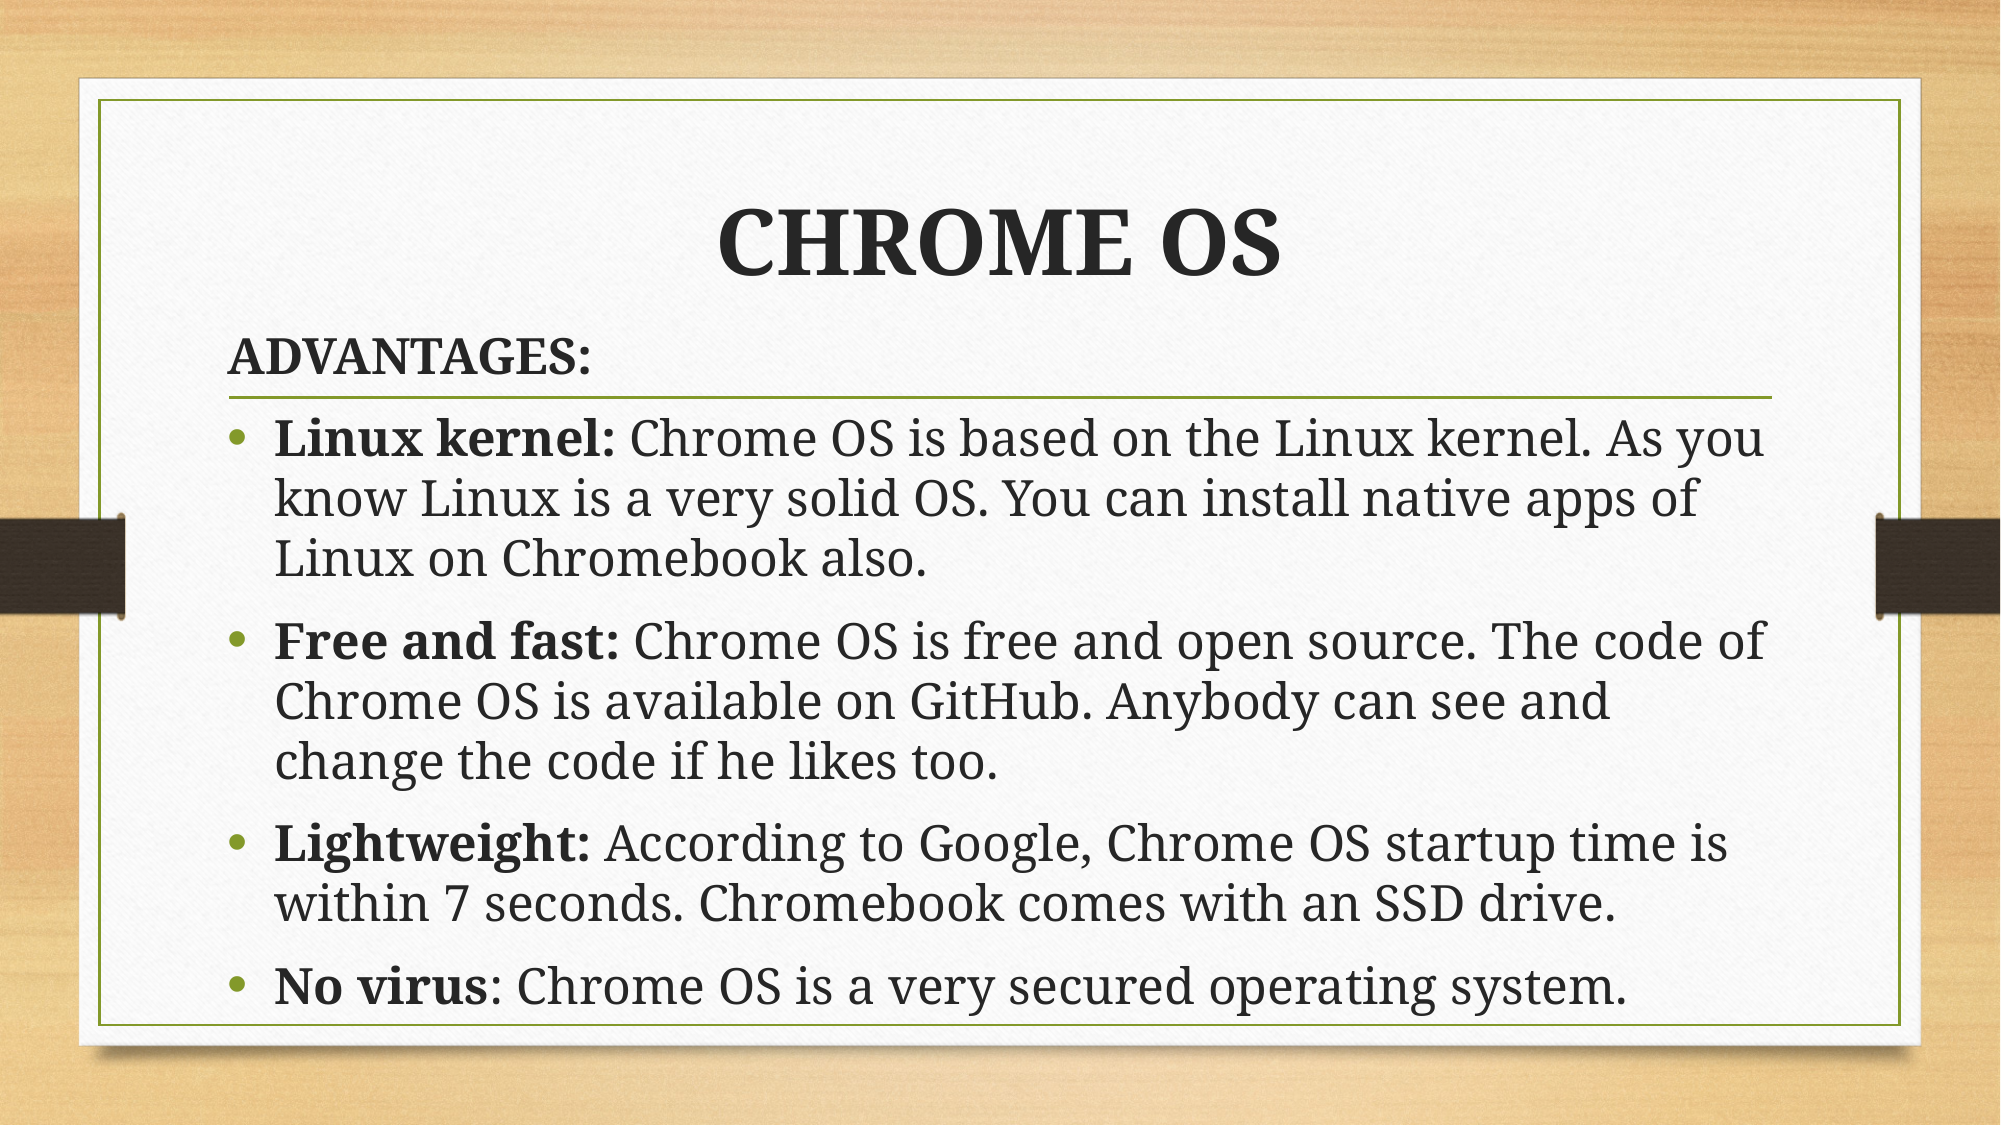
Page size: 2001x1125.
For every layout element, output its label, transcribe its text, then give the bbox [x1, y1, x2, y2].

title CHROME OS [212, 161, 1788, 316]
picture [0, 0, 2001, 1125]
list ADVANTAGES: Linux kernel: Chrome OS is based on the Linux kernel. As you know Linux is a very solid OS. You can install native apps of Linux on Chromebook also. Free and fast: Chrome OS is free and open source. The code of Chrome OS is available on GitHub. Anybody can see and change the code if he likes too. Lightweight: According to Google, Chrome OS startup time is within 7 seconds. Chromebook comes with an SSD drive. No virus: Chrome OS is a very secured operating system. [212, 316, 1788, 1014]
